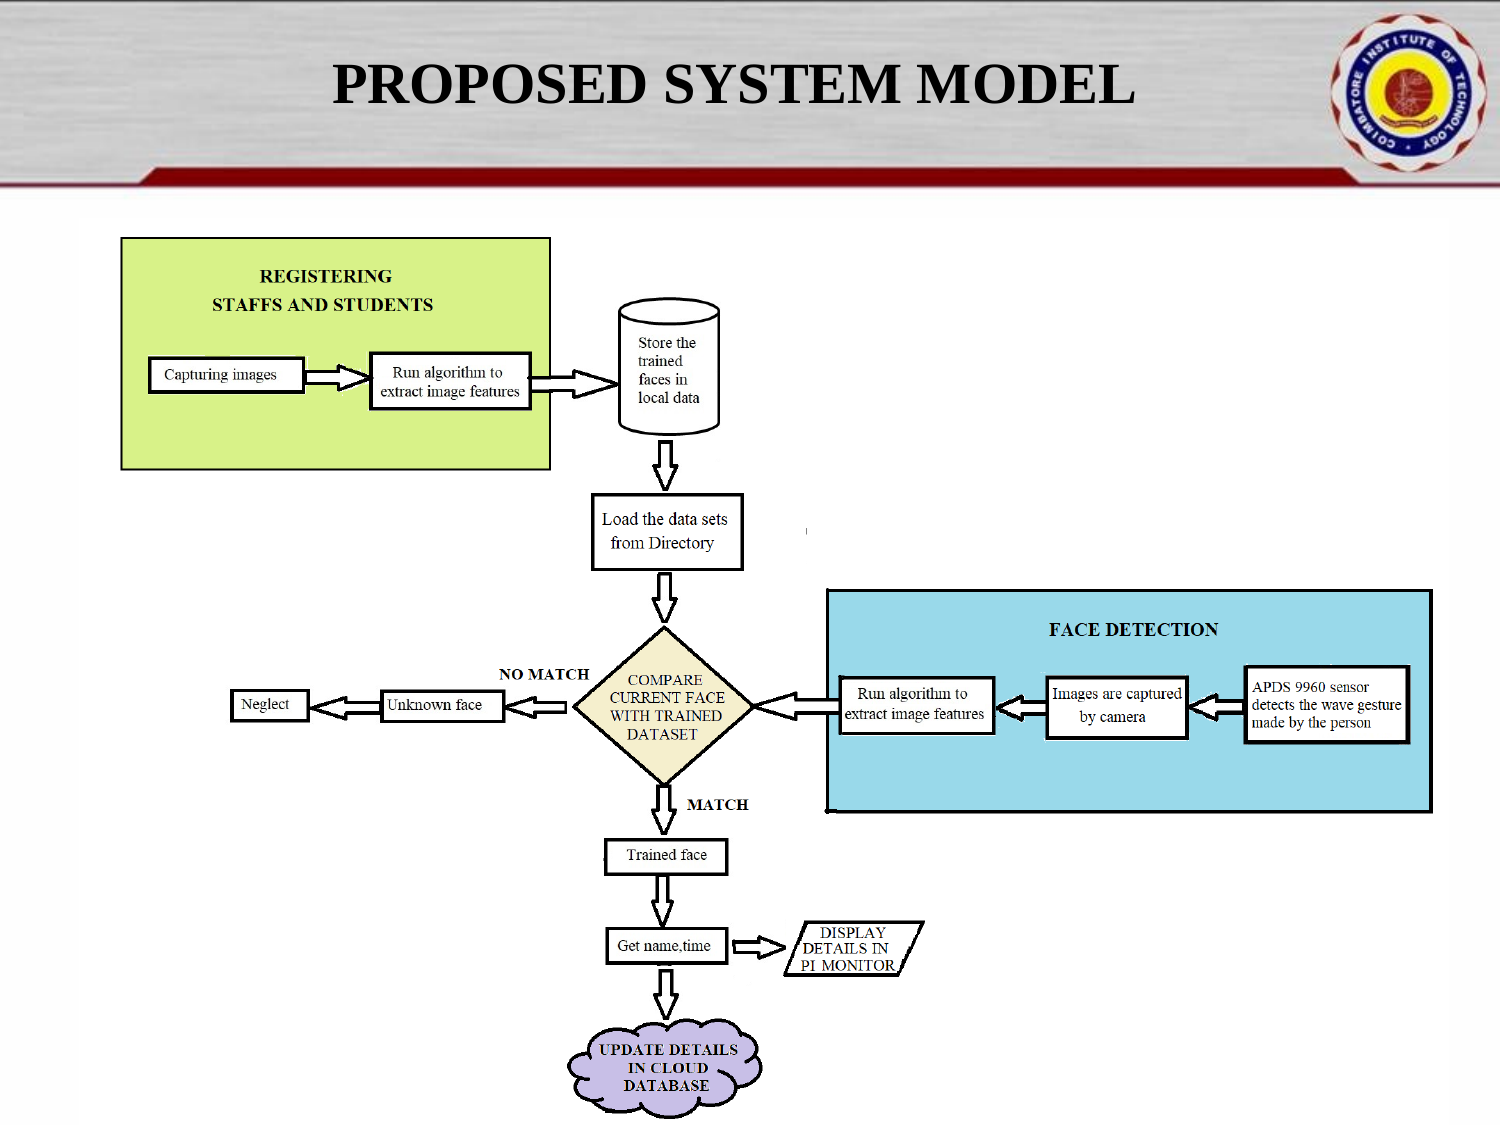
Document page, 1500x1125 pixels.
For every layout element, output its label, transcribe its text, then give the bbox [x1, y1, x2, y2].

title PROPOSED SYSTEM MODEL [332, 45, 1224, 187]
picture [0, 0, 1500, 1125]
